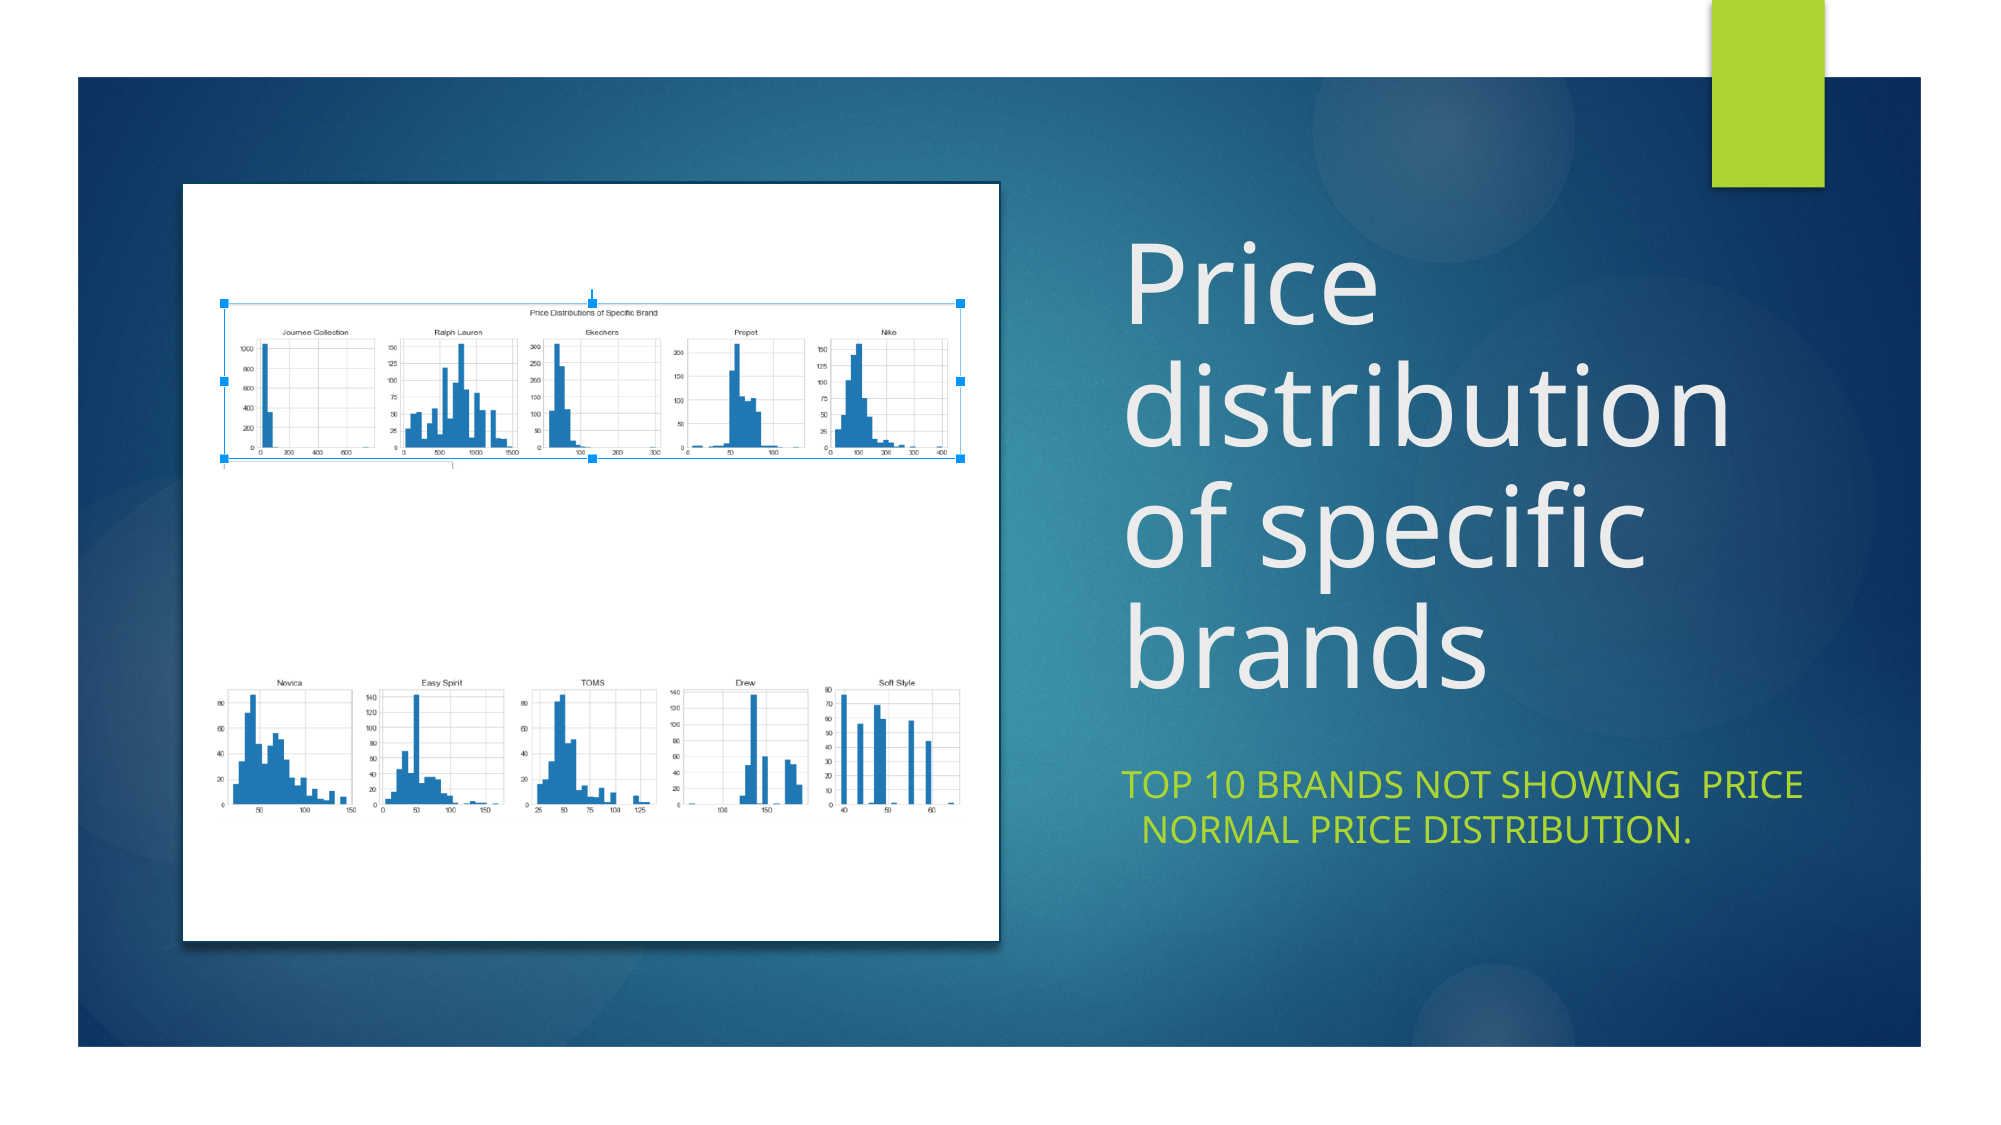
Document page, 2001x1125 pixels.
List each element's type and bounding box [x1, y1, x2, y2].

text_box [0, 0, 2000, 1125]
list [208, 289, 974, 470]
picture [208, 670, 974, 821]
